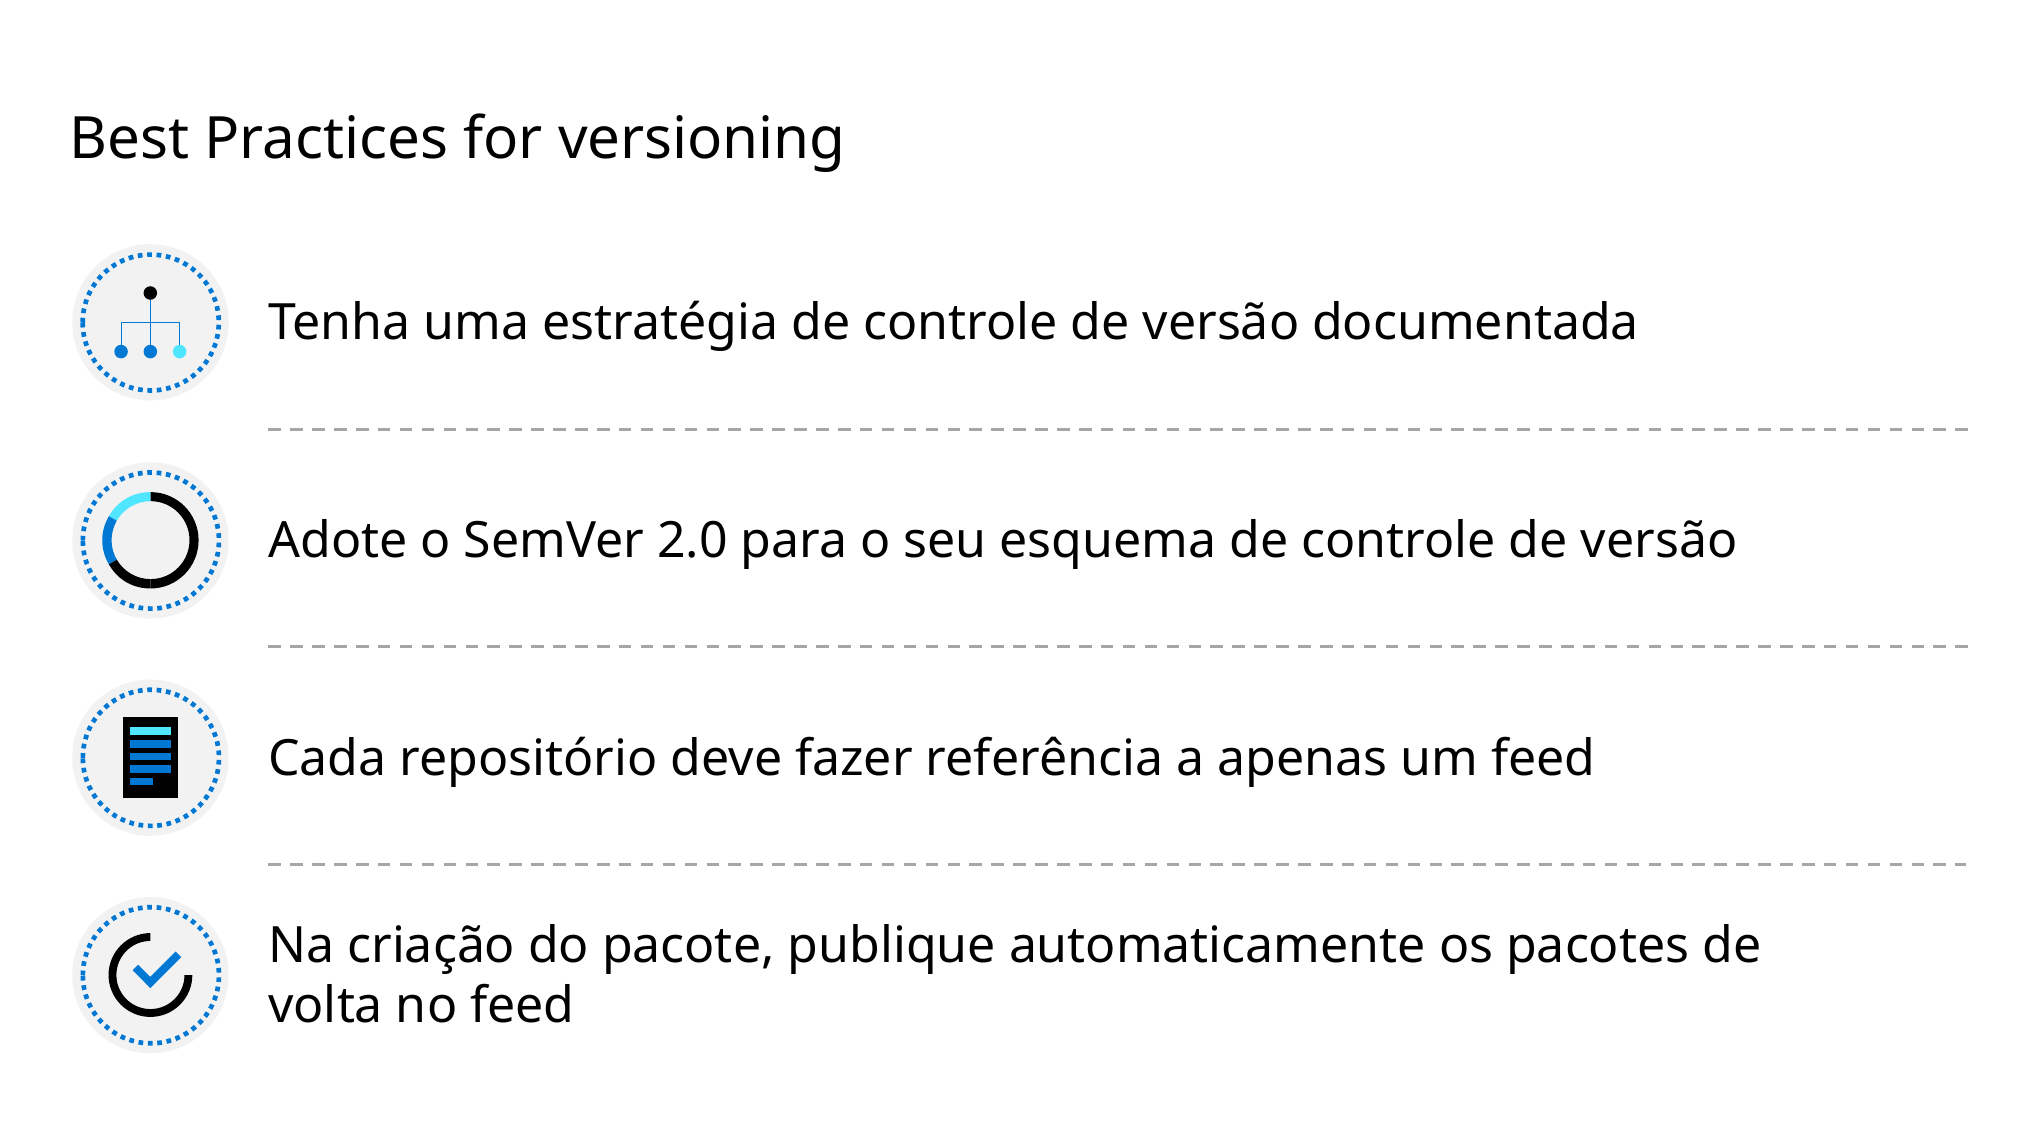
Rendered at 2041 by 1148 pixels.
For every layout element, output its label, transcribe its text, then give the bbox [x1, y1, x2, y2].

text_box Tenha uma estratégia de controle de versão documentada [268, 289, 1769, 350]
picture [71, 896, 229, 1054]
picture [71, 679, 229, 836]
picture [71, 461, 229, 619]
text_box Cada repositório deve fazer referência a apenas um feed [268, 725, 1769, 786]
text_box Adote o SemVer 2.0 para o seu esquema de controle de versão [268, 507, 1769, 568]
text_box Na criação do pacote, publique automaticamente os pacotes de volta no feed [268, 912, 1864, 1033]
picture [71, 243, 229, 401]
title Best Practices for versioning [70, 103, 1969, 172]
